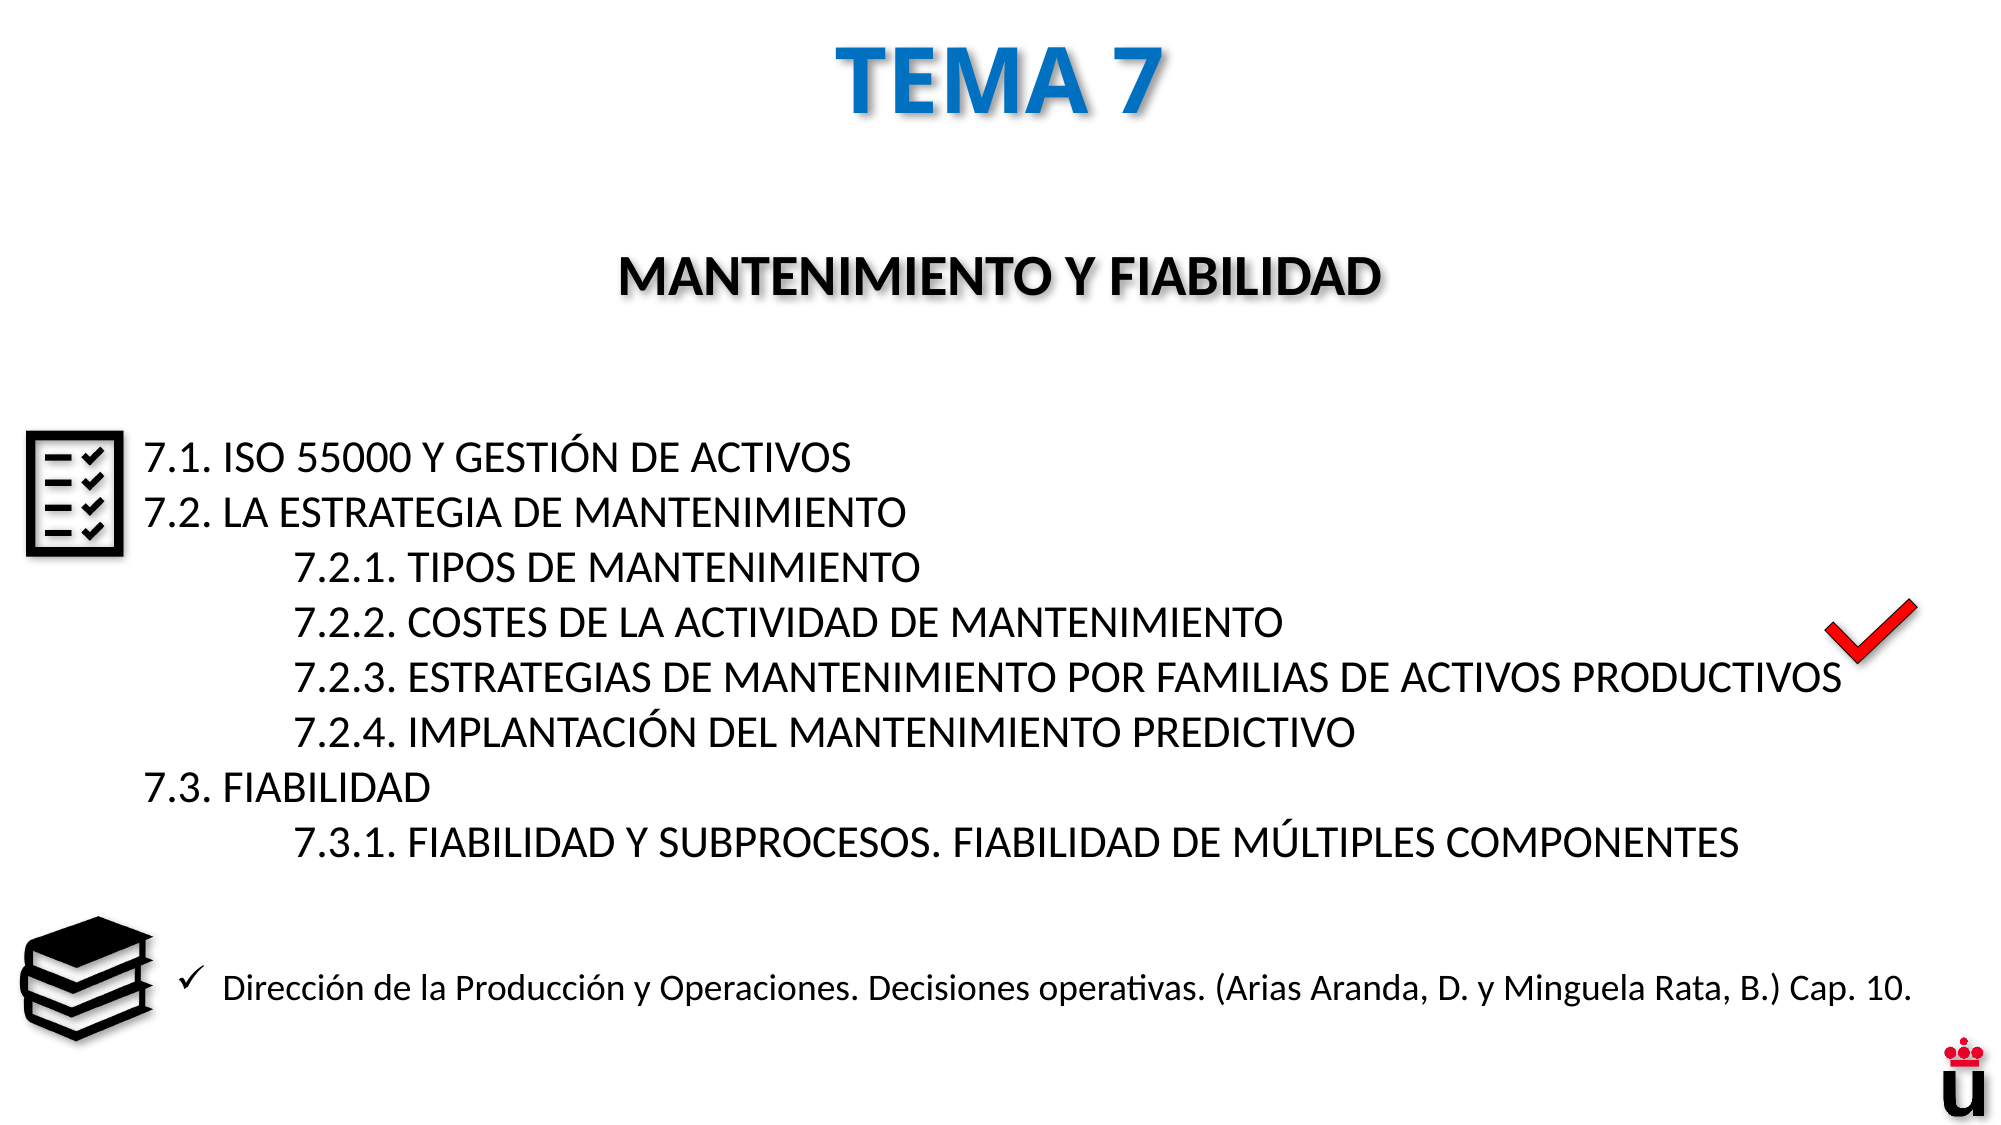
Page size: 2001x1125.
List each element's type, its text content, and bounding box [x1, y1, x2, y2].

picture [0, 418, 150, 569]
text_box Dirección de la Producción y Operaciones. Decisiones operativas. (Arias Aranda, D. y Minguela Rata, B.) Cap. 10. [171, 955, 1944, 1016]
text_box TEMA 7 [789, 26, 1211, 184]
picture [1823, 583, 1919, 679]
text_box MANTENIMIENTO Y FIABILIDAD [356, 158, 1644, 316]
picture [1918, 1031, 2000, 1125]
picture [11, 903, 162, 1054]
text_box 7.1. ISO 55000 Y GESTIÓN DE ACTIVOS 7.2. LA ESTRATEGIA DE MANTENIMIENTO 7.2.1. TIPOS DE MANTENIMIENTO 7.2.2. COSTES DE LA ACTIVIDAD DE MANTENIMIENTO 7.2.3. ESTRATEGIAS DE MANTENIMIENTO POR FAMILIAS DE ACTIVOS PRODUCTIVOS 7.2.4. IMPLANTACIÓN DEL MANTENIMIENTO PREDICTIVO 7.3. FIABILIDAD 7.3.1. FIABILIDAD Y SUBPROCESOS. FIABILIDAD DE MÚLTIPLES COMPONENTES [128, 419, 1990, 874]
